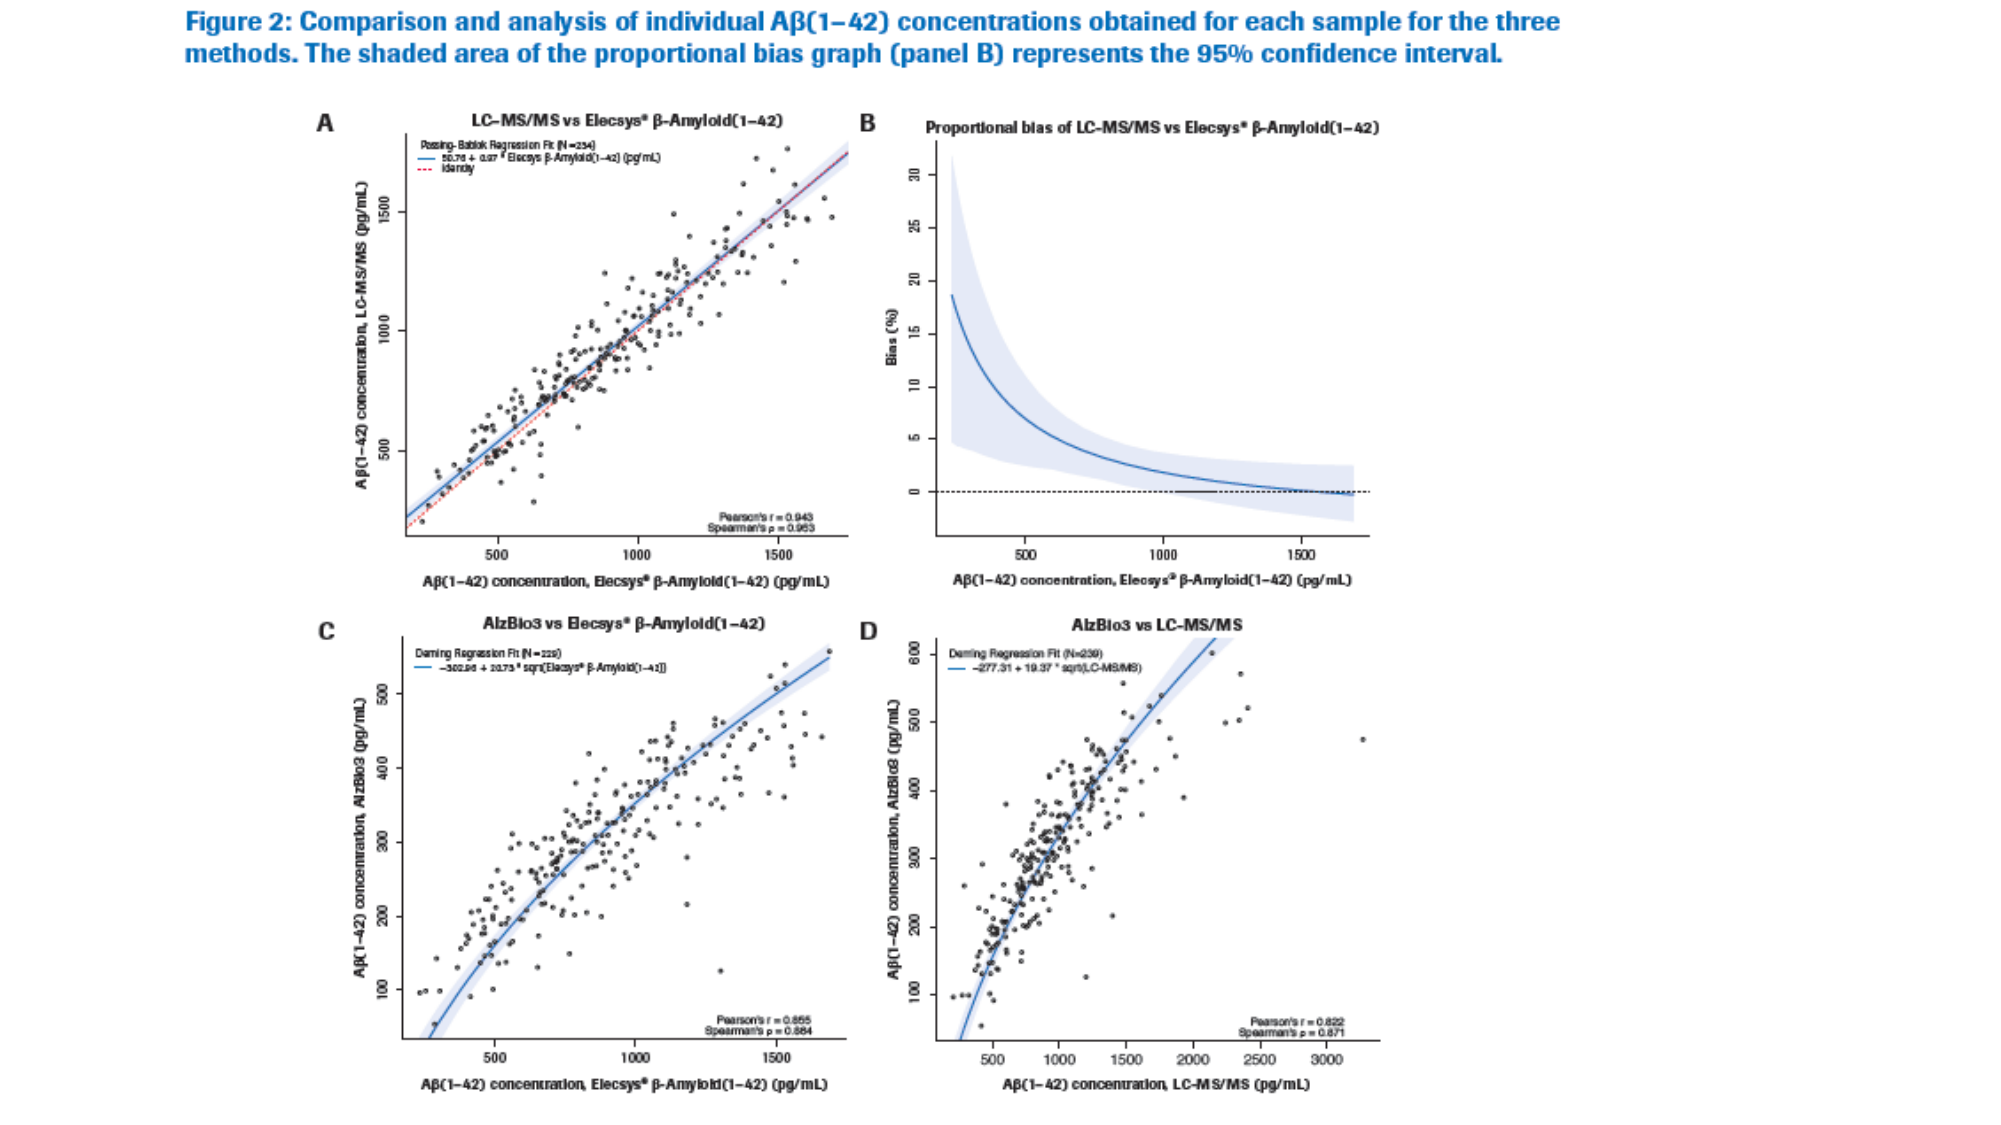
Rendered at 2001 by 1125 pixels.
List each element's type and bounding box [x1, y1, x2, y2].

picture [175, 0, 1574, 1125]
